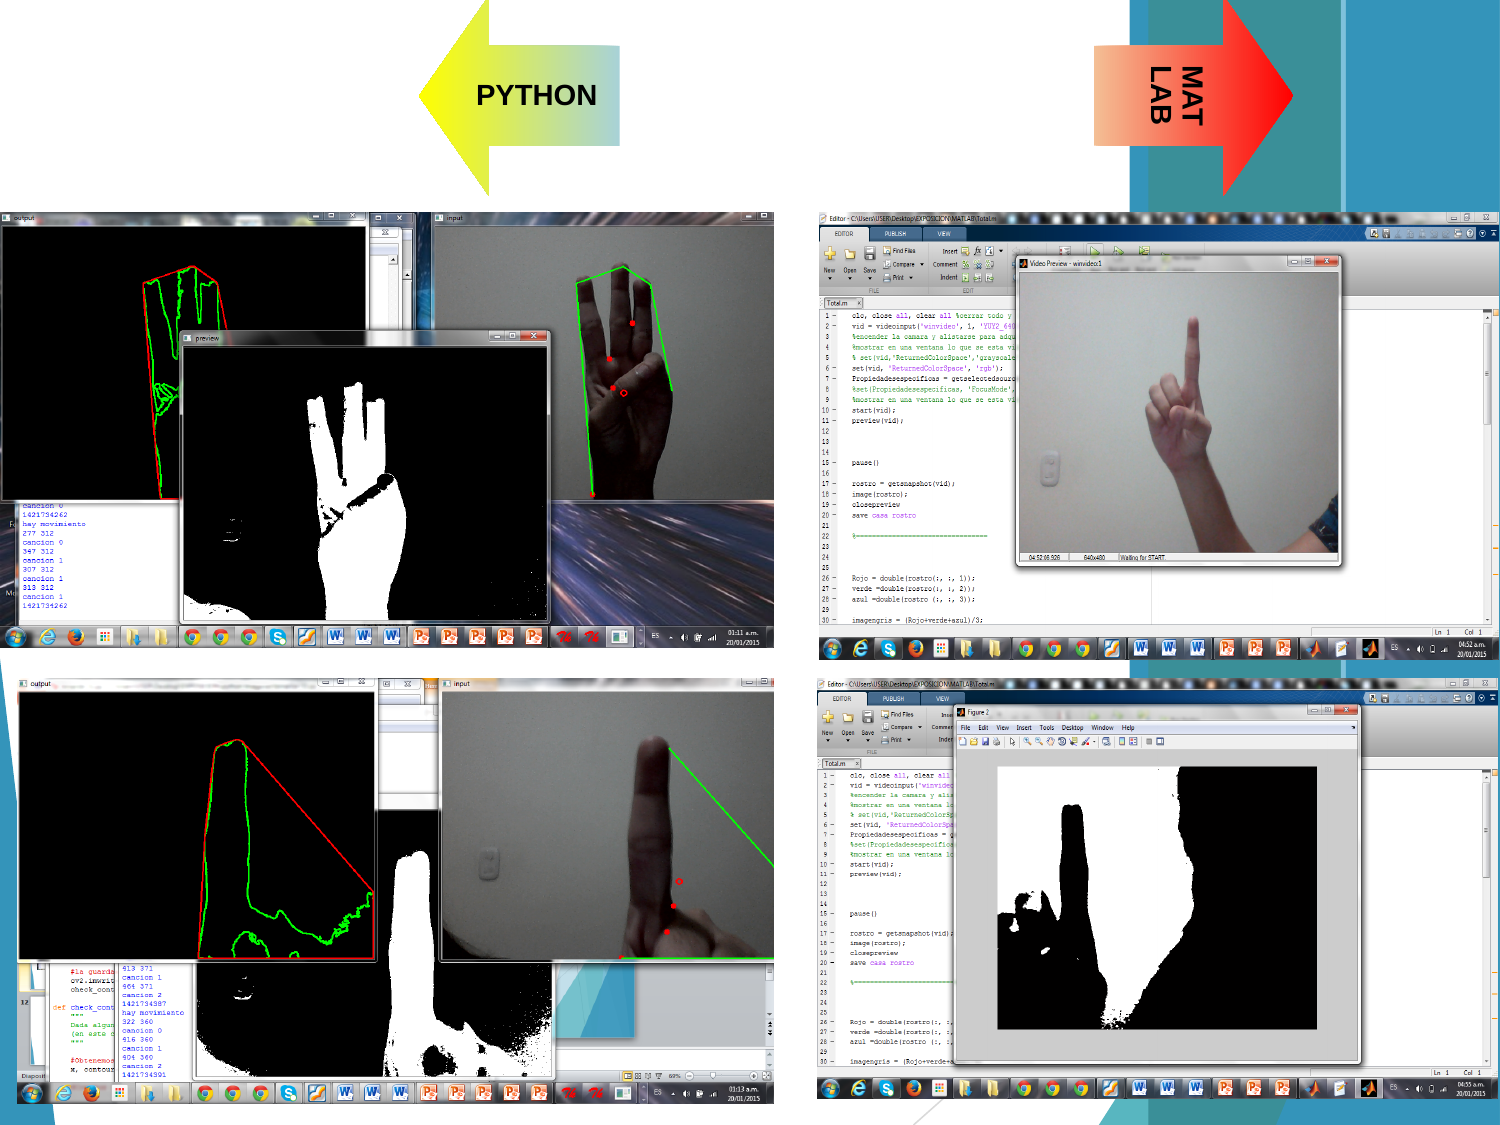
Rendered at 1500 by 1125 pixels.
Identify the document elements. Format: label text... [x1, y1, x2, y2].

text_box PYTHON [418, 0, 620, 196]
picture [0, 212, 774, 648]
text_box MATLAB [1093, 0, 1294, 196]
picture [817, 678, 1499, 1099]
picture [17, 678, 774, 1104]
picture [818, 212, 1499, 661]
